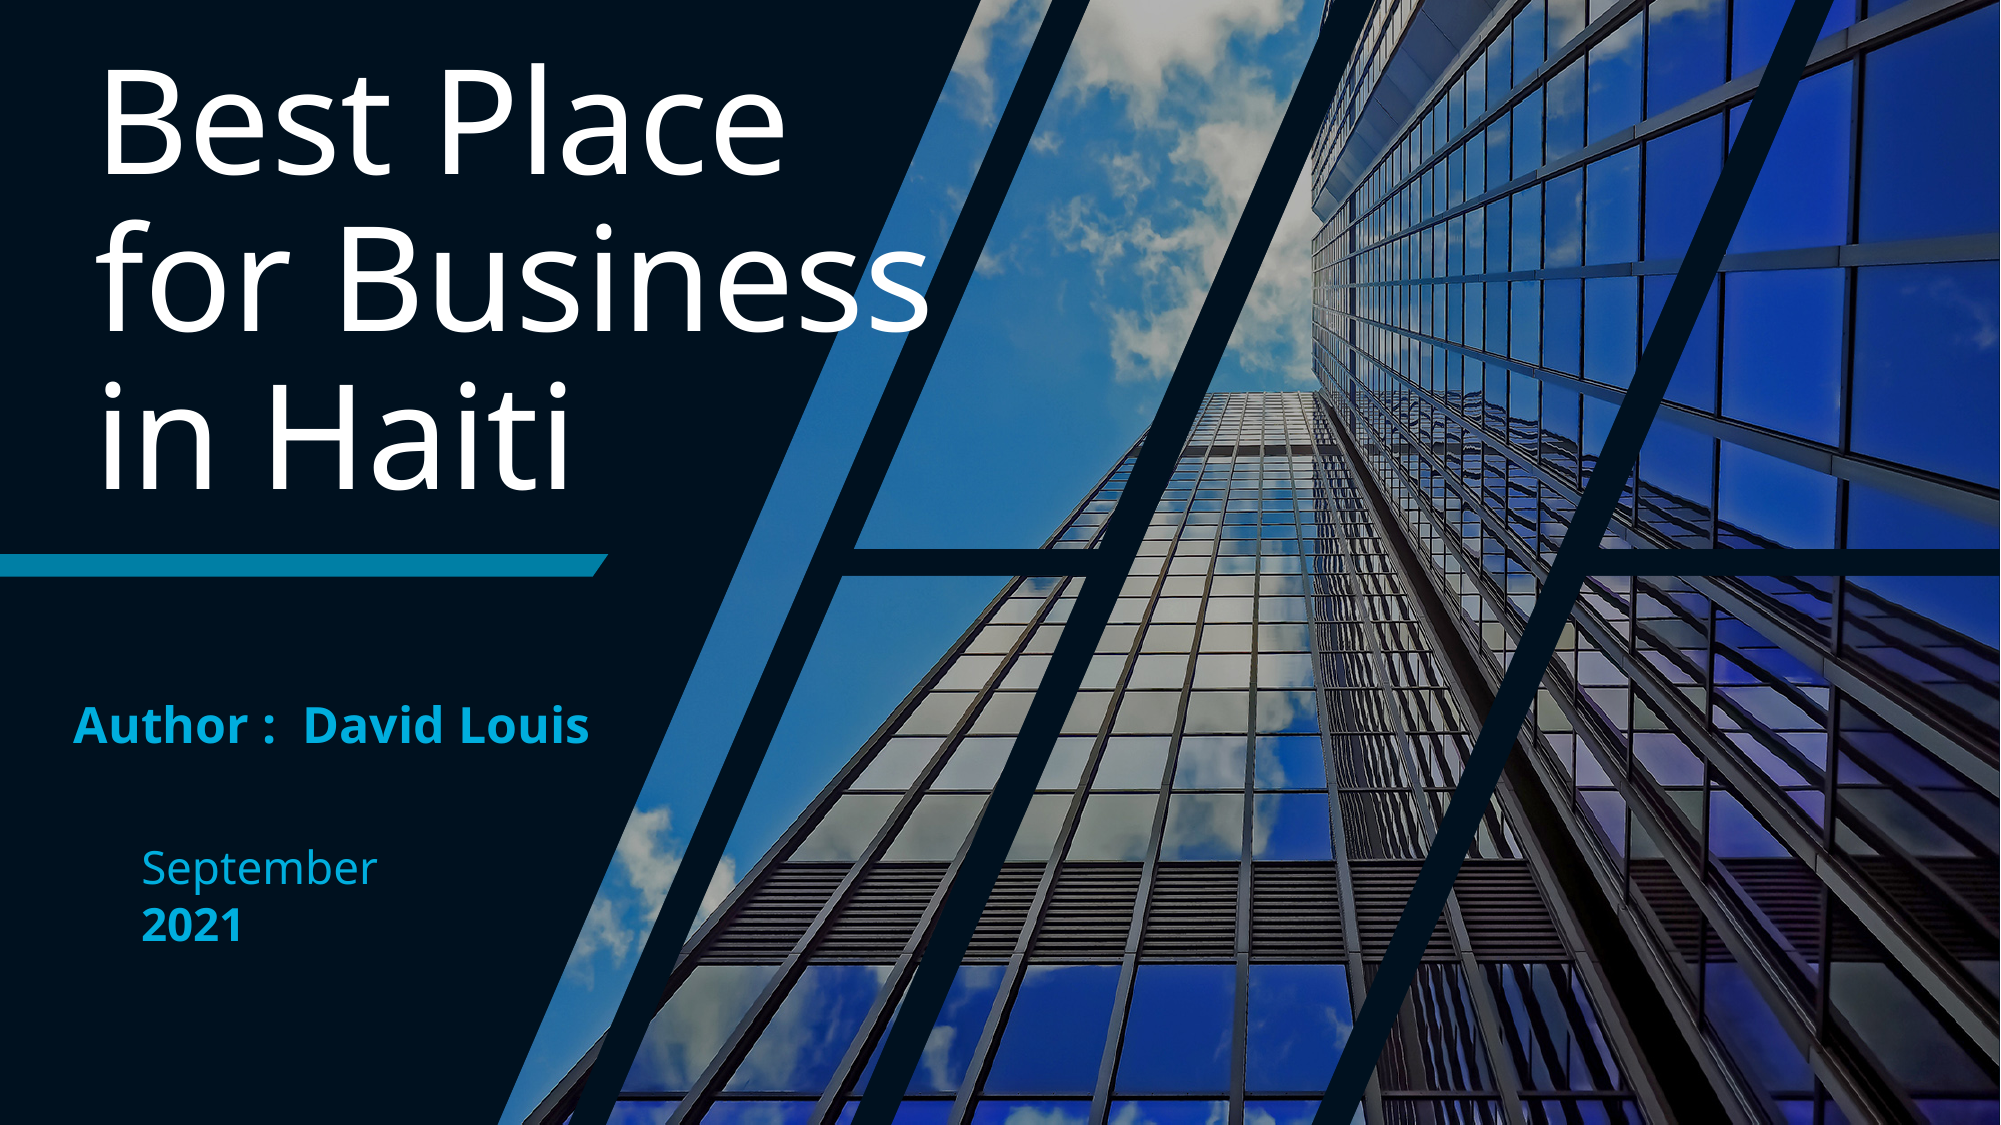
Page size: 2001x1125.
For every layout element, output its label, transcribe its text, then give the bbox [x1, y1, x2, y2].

text_box Author : David Louis [59, 686, 497, 761]
picture [497, 0, 2000, 1125]
list September [126, 837, 497, 891]
list 2021 [126, 894, 497, 948]
title Best Place for Business in Haiti [79, 45, 497, 525]
picture [497, 723, 506, 736]
